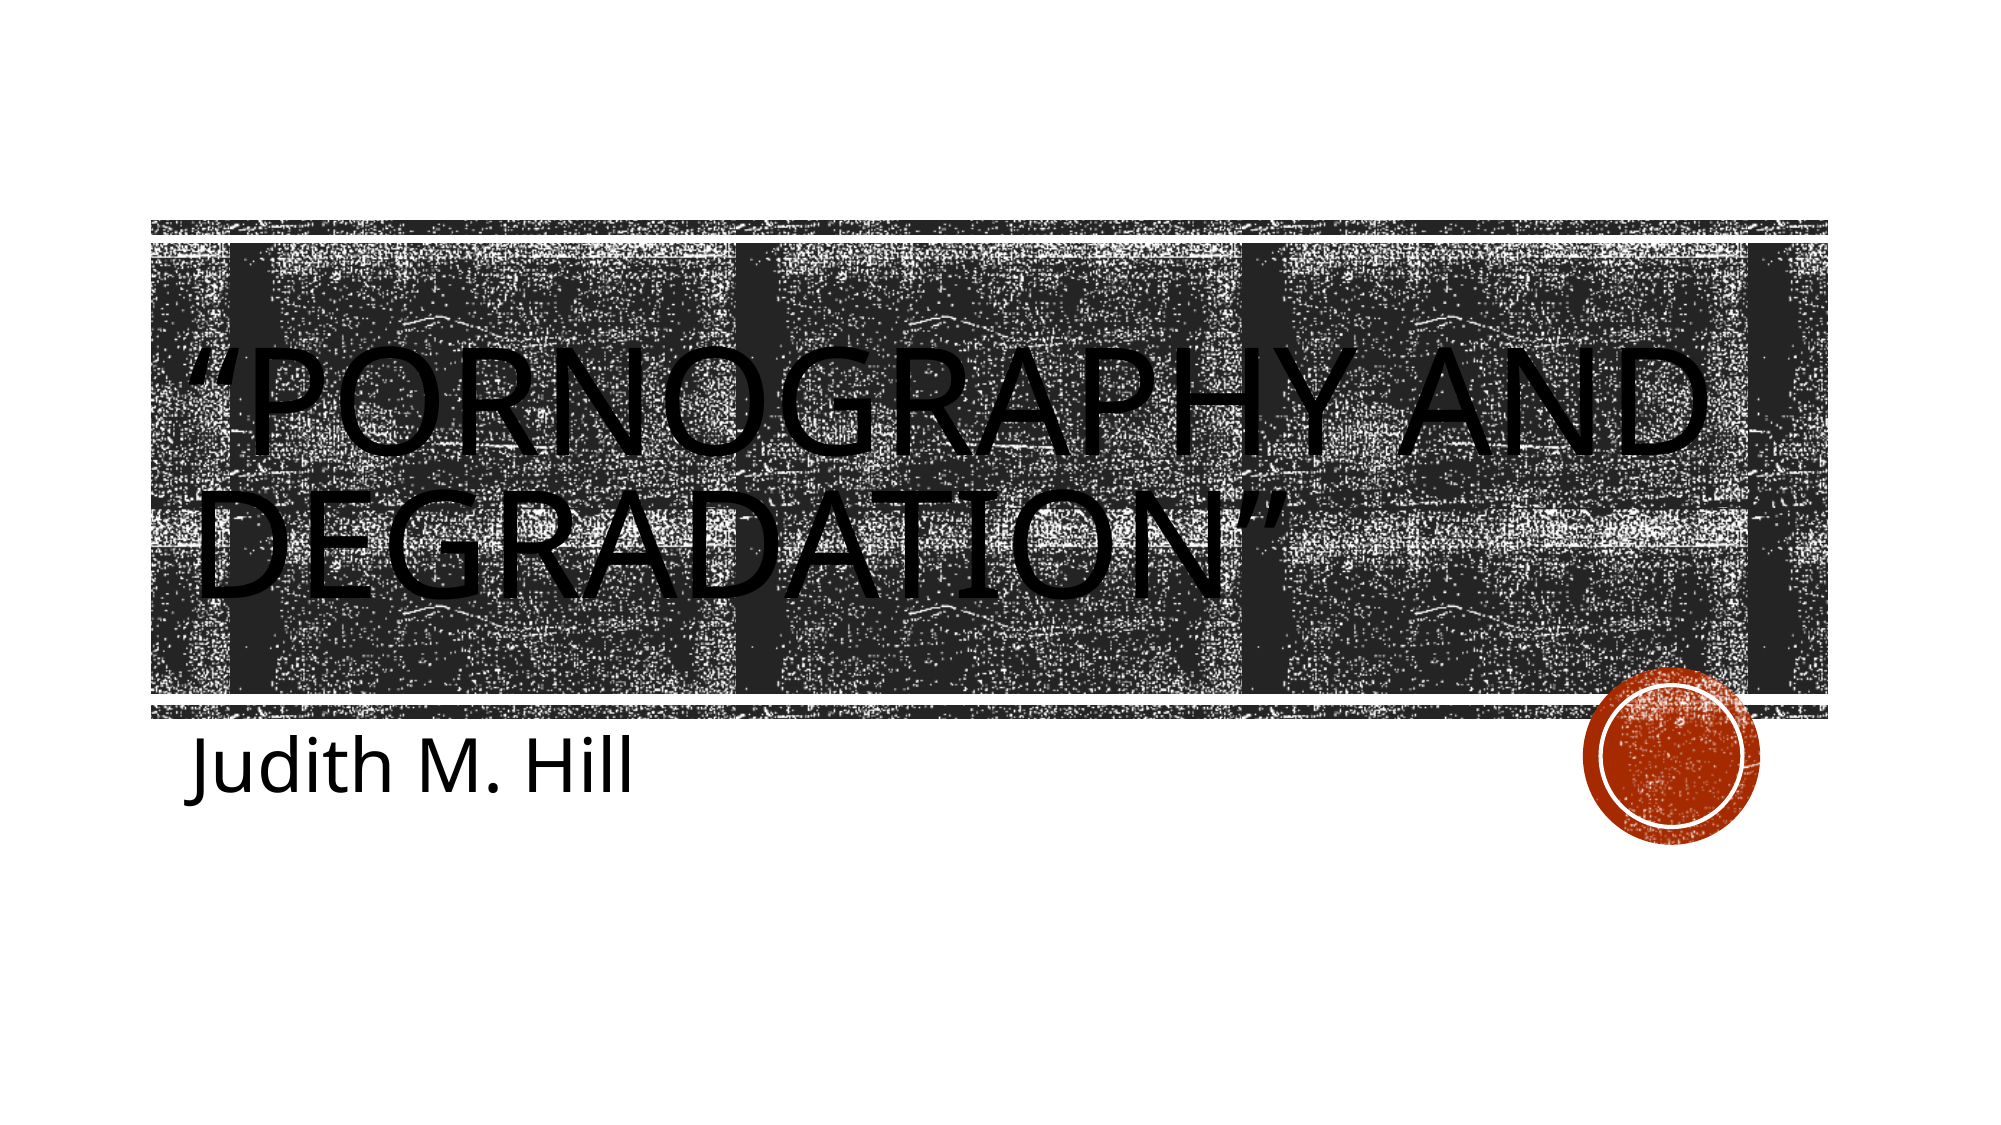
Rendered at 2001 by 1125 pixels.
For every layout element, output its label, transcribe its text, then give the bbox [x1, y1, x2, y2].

subtitle Judith M. Hill [175, 720, 1470, 896]
title “Pornography and Degradation” [172, 234, 1808, 733]
